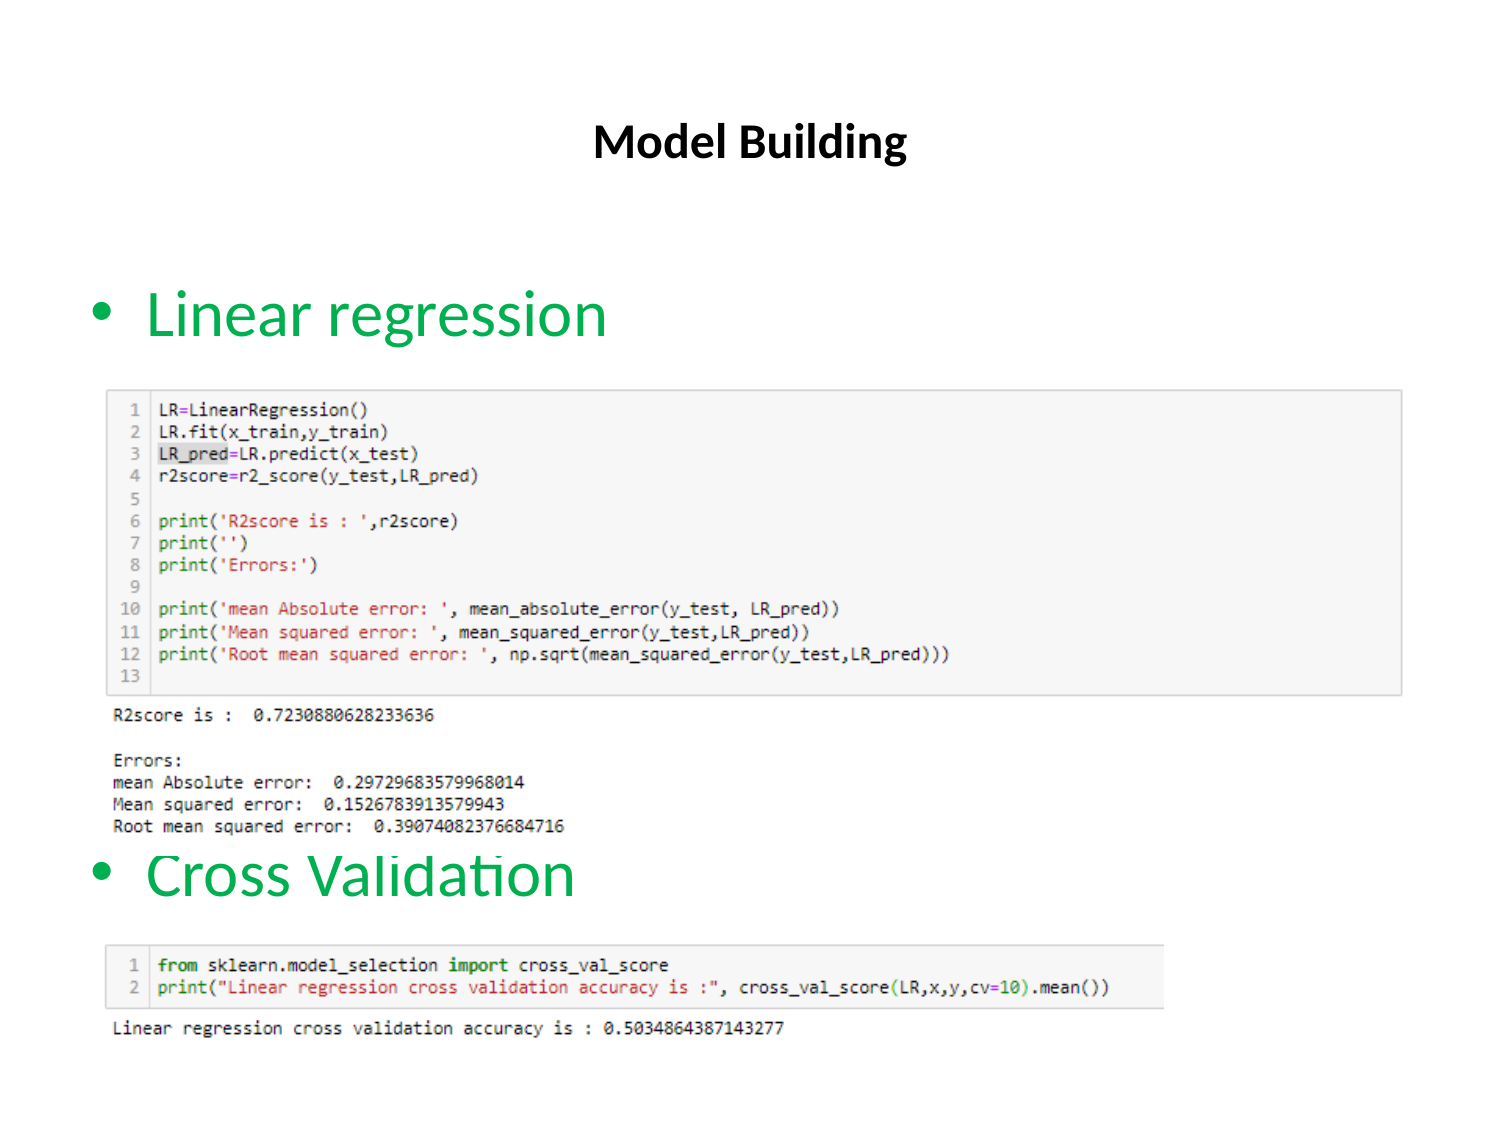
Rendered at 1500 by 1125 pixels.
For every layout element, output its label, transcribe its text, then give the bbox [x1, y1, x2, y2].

list Linear regression Cross Validation [75, 262, 1425, 1005]
picture [100, 385, 1409, 856]
title Model Building [75, 45, 1425, 233]
picture [99, 940, 1164, 1052]
